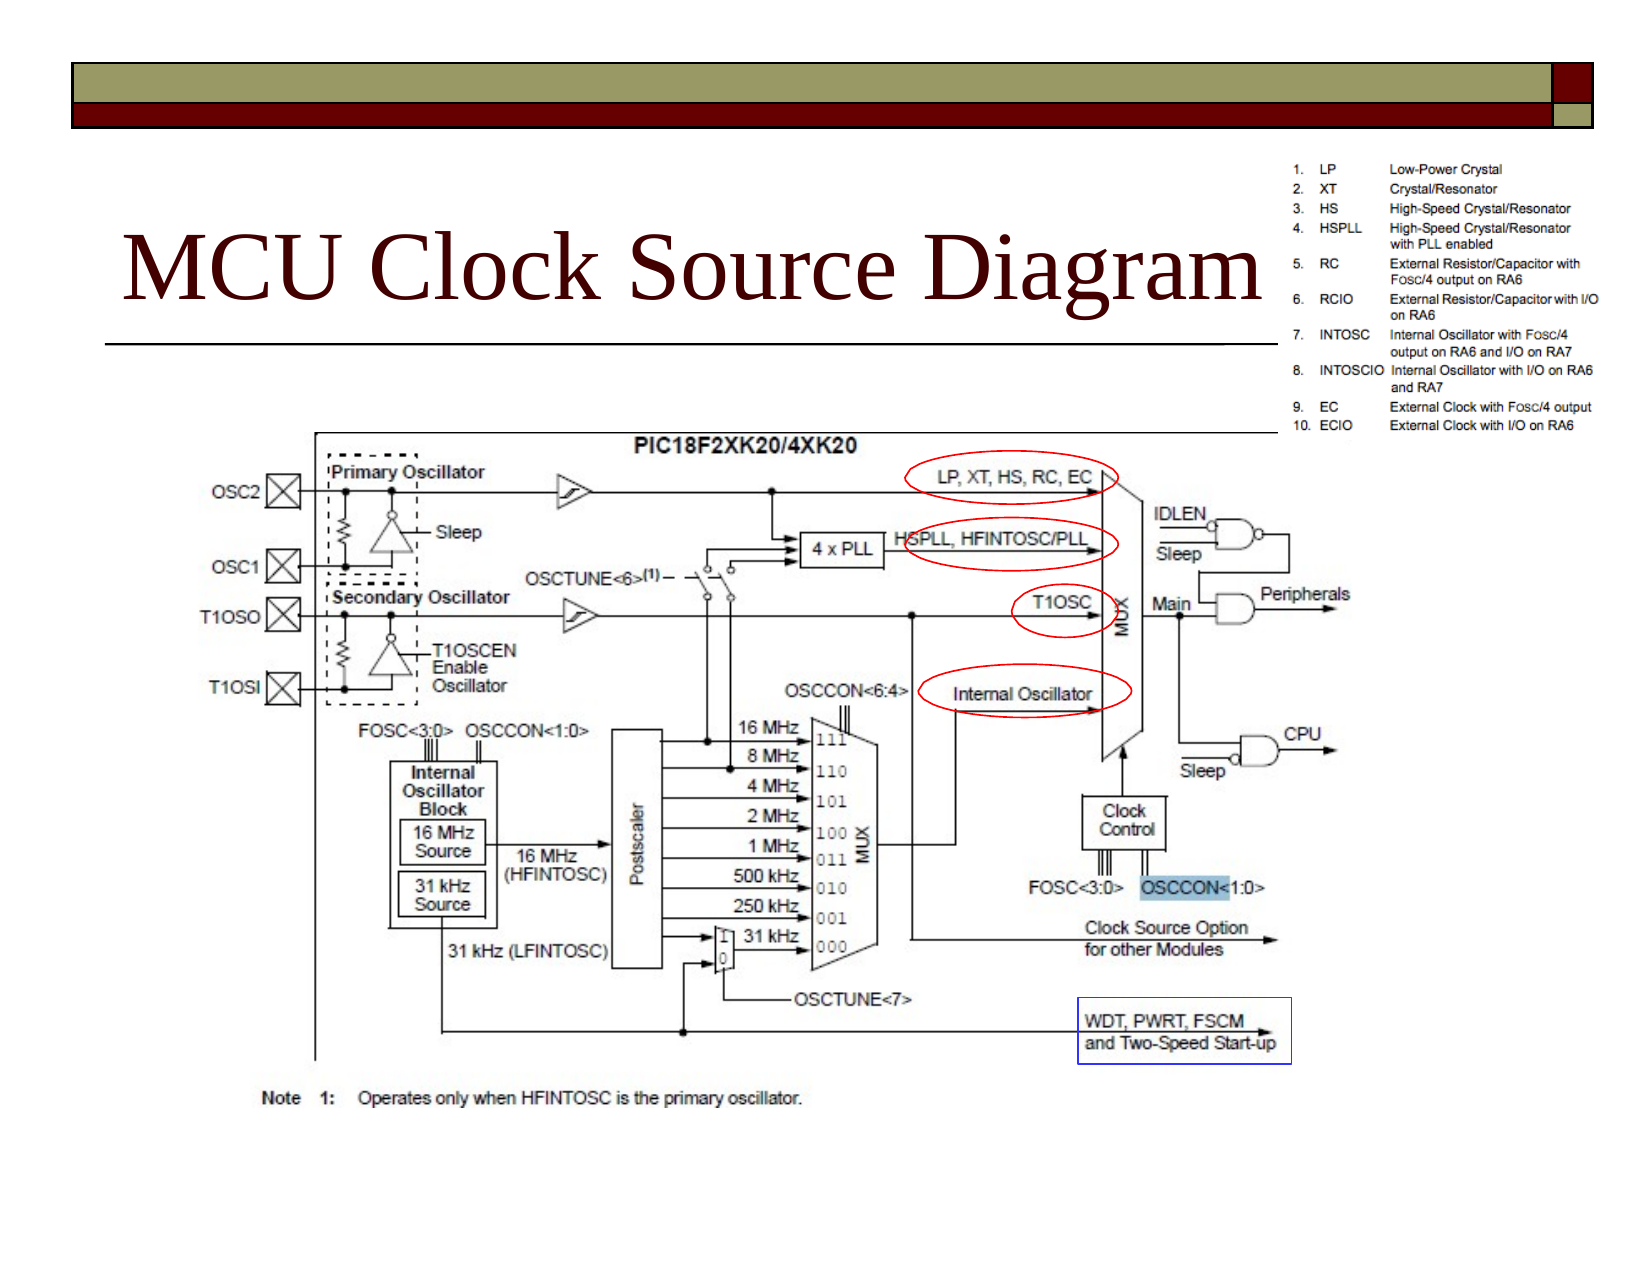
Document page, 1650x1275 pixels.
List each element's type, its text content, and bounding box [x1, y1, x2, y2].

table_header [74, 64, 1551, 102]
text_box [904, 517, 1119, 571]
text_box [198, 432, 1352, 1108]
text_box [1278, 157, 1622, 440]
text_box [904, 450, 1119, 505]
table_header [1554, 64, 1591, 102]
text_box [918, 664, 1132, 718]
text_box [1078, 997, 1292, 1065]
table_cell [1554, 104, 1591, 126]
text_box [1011, 584, 1119, 638]
table_cell [74, 104, 1551, 126]
title MCU Clock Source Diagram [118, 199, 1267, 415]
